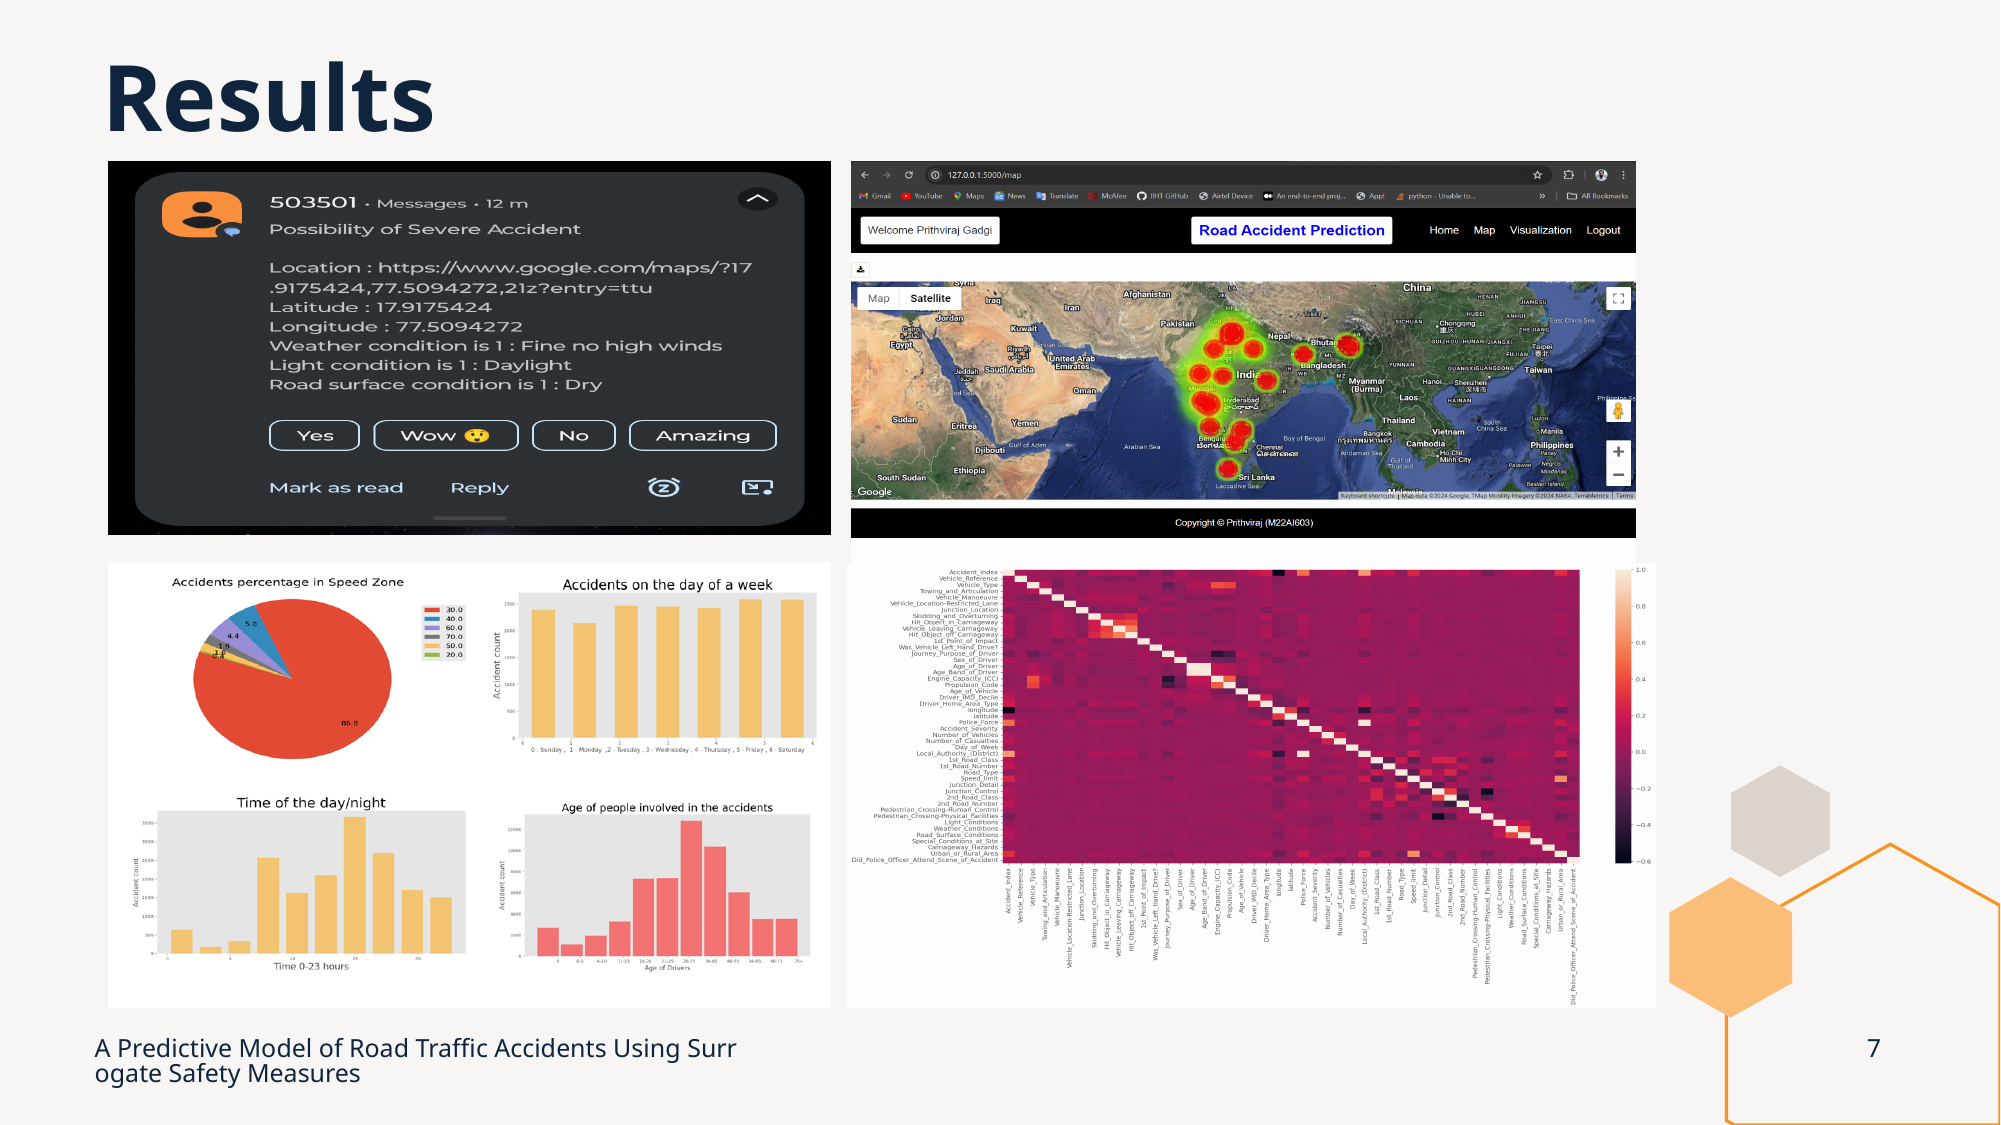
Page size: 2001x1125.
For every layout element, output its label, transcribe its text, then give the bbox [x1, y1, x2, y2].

picture [847, 161, 1656, 1008]
picture [108, 161, 831, 535]
title Results [87, 45, 1874, 278]
slide_number 7 [1836, 1020, 1912, 1080]
footer A Predictive Model of Road Traffic Accidents Using Surrogate Safety Measures [79, 1020, 755, 1080]
picture [108, 562, 831, 1008]
